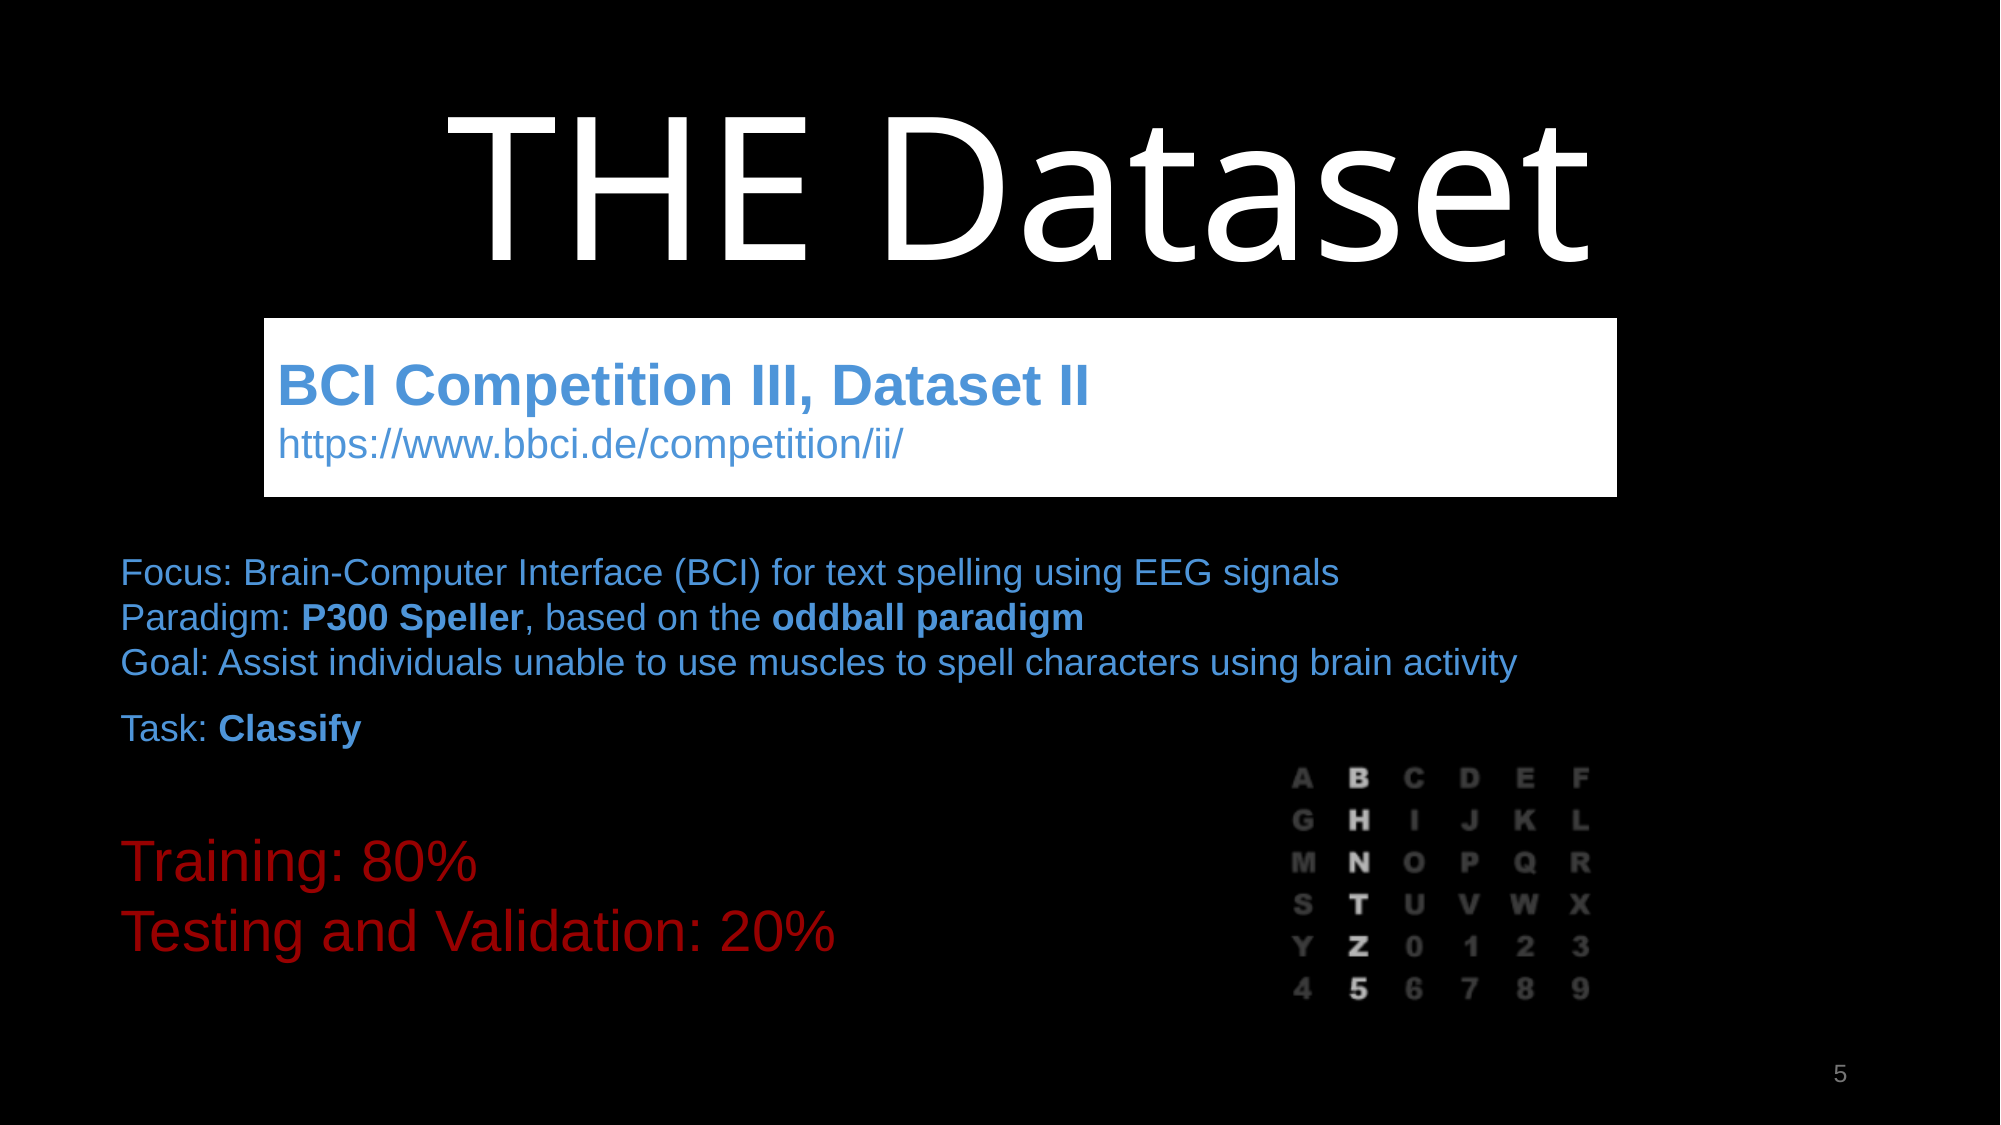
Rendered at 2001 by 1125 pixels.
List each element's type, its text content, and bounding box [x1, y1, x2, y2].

text_box Focus: Brain-Computer Interface (BCI) for text spelling using EEG signals Paradigm: P300 Speller, based on the oddball paradigm Goal: Assist individuals unable to use muscles to spell characters using brain activity Task: Classify EEG responses to visual stimuli to detect desired characters Training: 80% Testing and Validation: 20% [105, 533, 1895, 1070]
picture [1277, 752, 1620, 1010]
text_box BCI Competition III, Dataset II https://www.bbci.de/competition/ii/ [262, 316, 1619, 499]
text_box THE Dataset [321, 53, 1718, 353]
slide_number 5 [1412, 1042, 1863, 1103]
